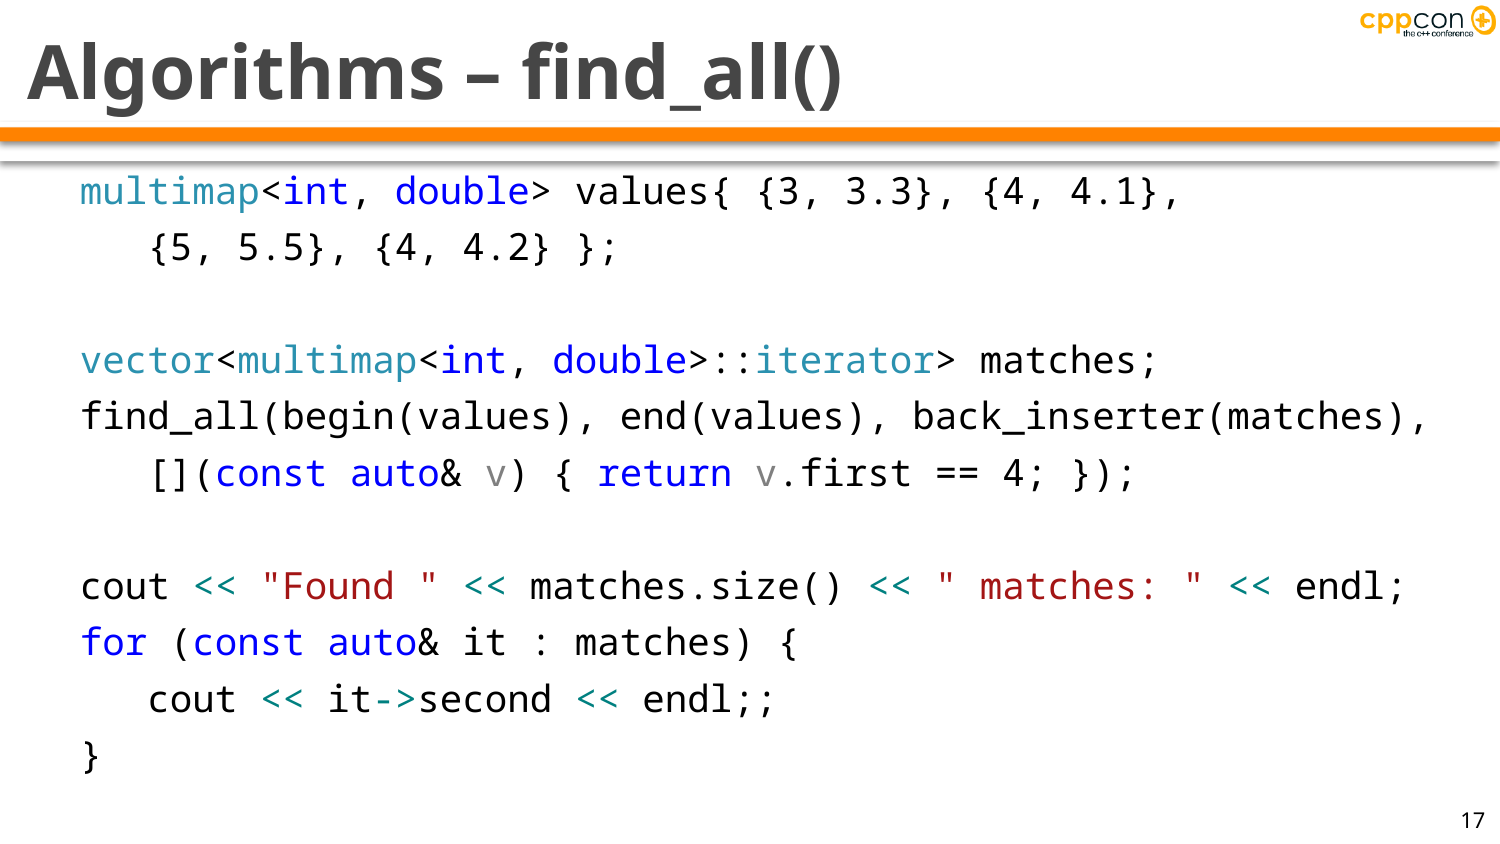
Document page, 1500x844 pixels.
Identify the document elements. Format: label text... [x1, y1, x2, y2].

picture [1356, 0, 1500, 57]
list multimap<int, double> values{ {3, 3.3}, {4, 4.1}, {5, 5.5}, {4, 4.2} }; vector<multimap<int, double>::iterator> matches; find_all(begin(values), end(values), back_inserter(matches), [](const auto& v) { return v.first == 4; }); cout << "Found " << matches.size() << " matches: " << endl; for (const auto& it : matches) { cout << it->second << endl;; } [12, 159, 1488, 835]
title Algorithms – find_all() [12, 19, 1488, 122]
